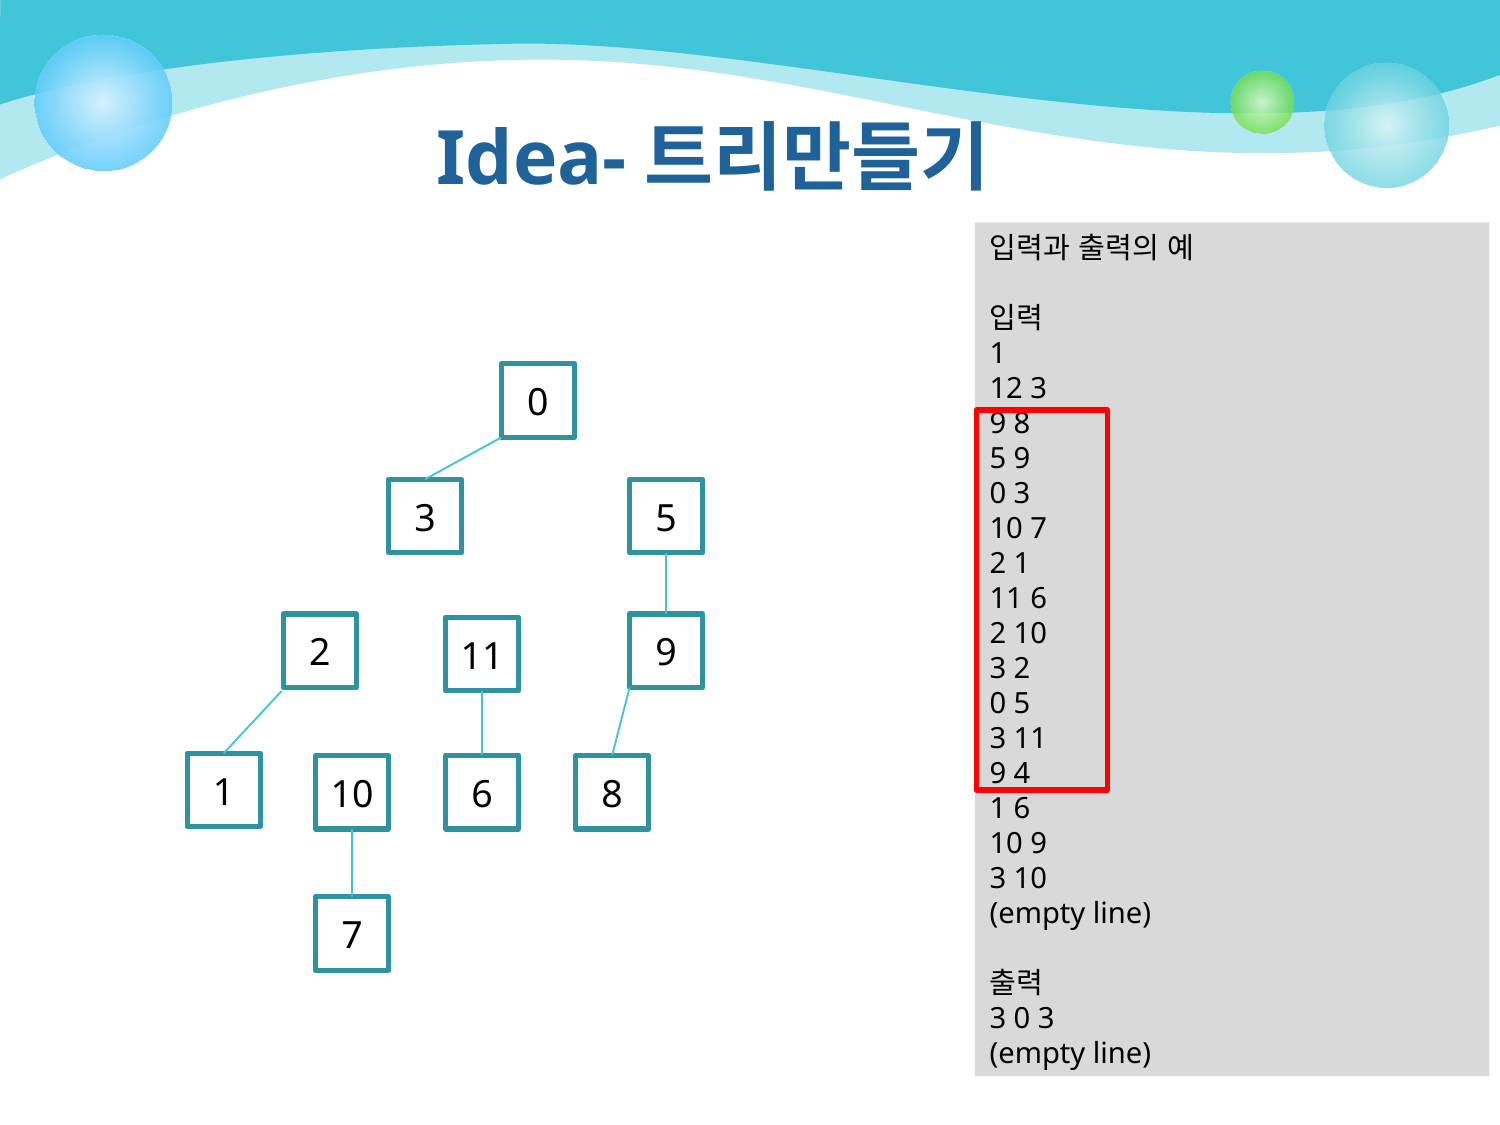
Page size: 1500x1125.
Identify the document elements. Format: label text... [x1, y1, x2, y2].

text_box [611, 687, 630, 756]
text_box 1 [185, 751, 263, 829]
text_box 2 [281, 611, 359, 690]
text_box 2 [476, 753, 488, 761]
text_box 0 [660, 611, 672, 621]
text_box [424, 436, 502, 480]
text_box 3 [386, 477, 464, 555]
text_box 입력과 출력의 예 입력 1 12 3 9 8 5 9 0 3 10 7 2 1 11 6 2 10 3 2 0 5 3 11 9 4 1 6 10 9 3 10 (empty line) 출력 3 0 3 (empty line) [974, 222, 1490, 1077]
title Idea-트리만들기 [38, 102, 1389, 290]
text_box 11 [443, 615, 521, 693]
text_box 6 [443, 753, 521, 832]
text_box 5 [627, 477, 705, 555]
text_box 9 [627, 611, 705, 690]
text_box 10 [313, 753, 391, 832]
text_box 7 [313, 894, 391, 973]
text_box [223, 690, 283, 754]
text_box 0 [499, 361, 577, 440]
text_box [974, 407, 1110, 793]
text_box 8 [573, 753, 651, 832]
text_box 6 [346, 894, 358, 904]
